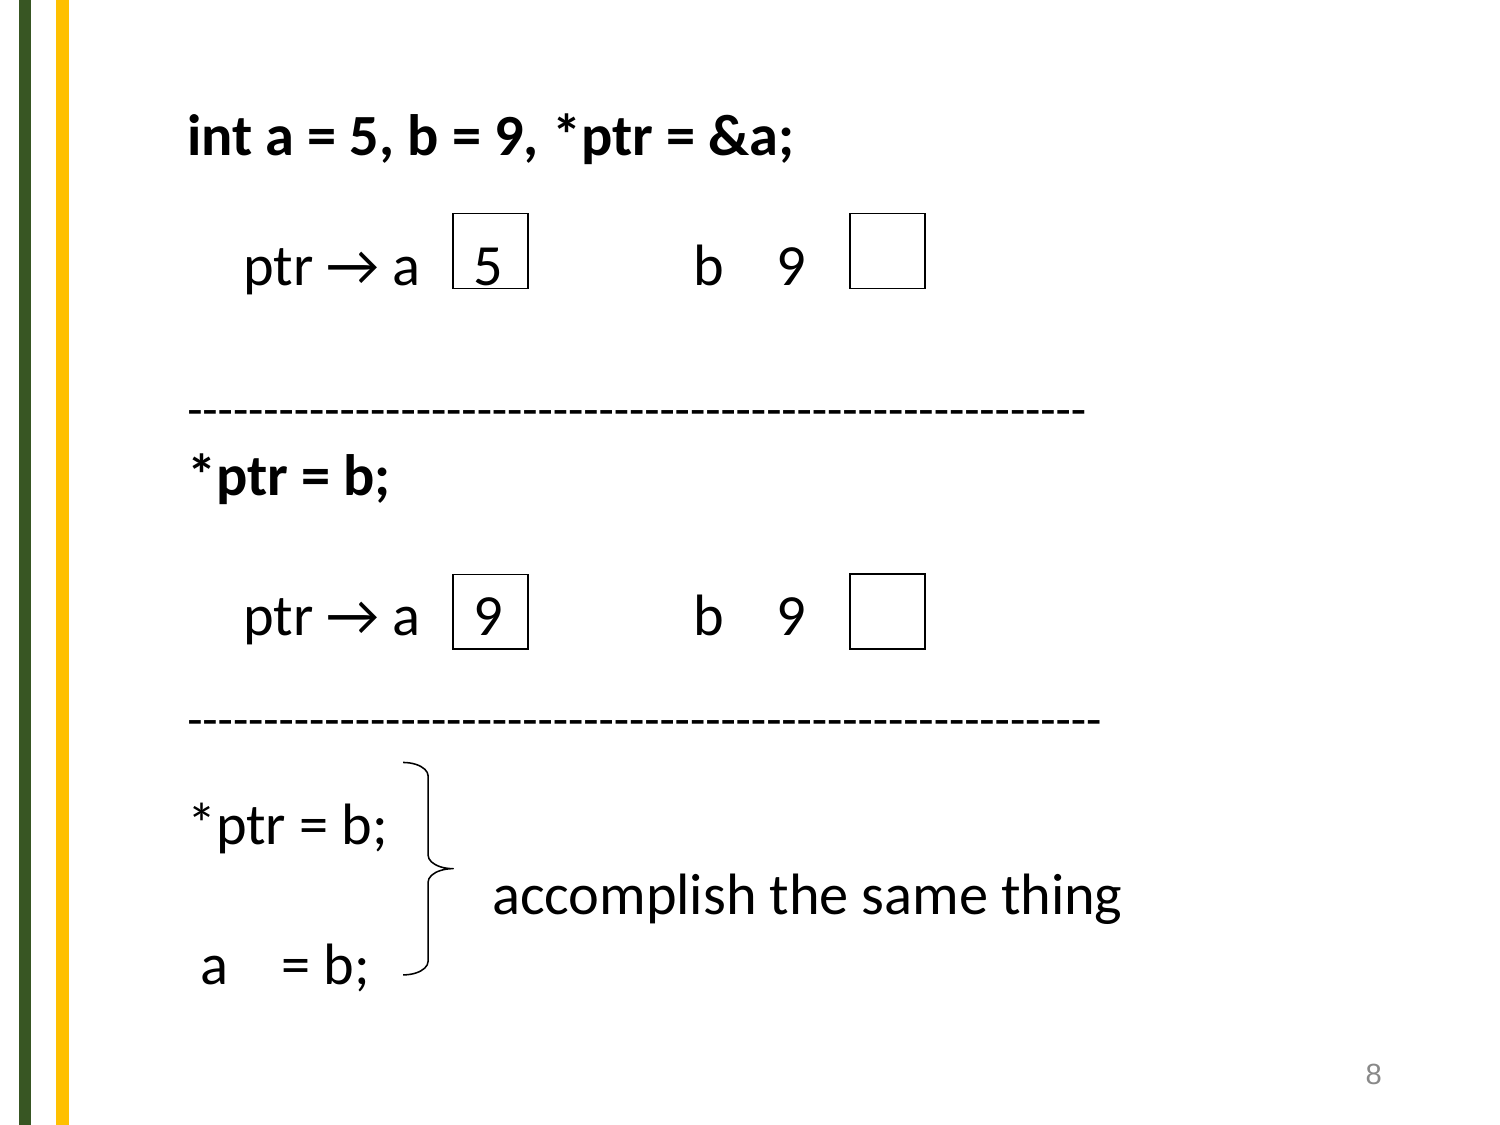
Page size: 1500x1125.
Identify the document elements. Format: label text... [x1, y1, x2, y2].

text_box [453, 574, 529, 650]
text_box [453, 213, 529, 289]
text_box [849, 213, 925, 289]
text_box int a = 5, b = 9, *ptr = &a; ptr → a 5 b 9 ----------------------------------------------------------- *ptr = b; ptr → a 9 b 9 ------------------------------------------------------------ *ptr = b; accomplish the same thing a = b; [172, 89, 1313, 1125]
slide_number ‹#› [1313, 1042, 1397, 1103]
text_box [403, 762, 454, 975]
text_box [849, 574, 925, 649]
